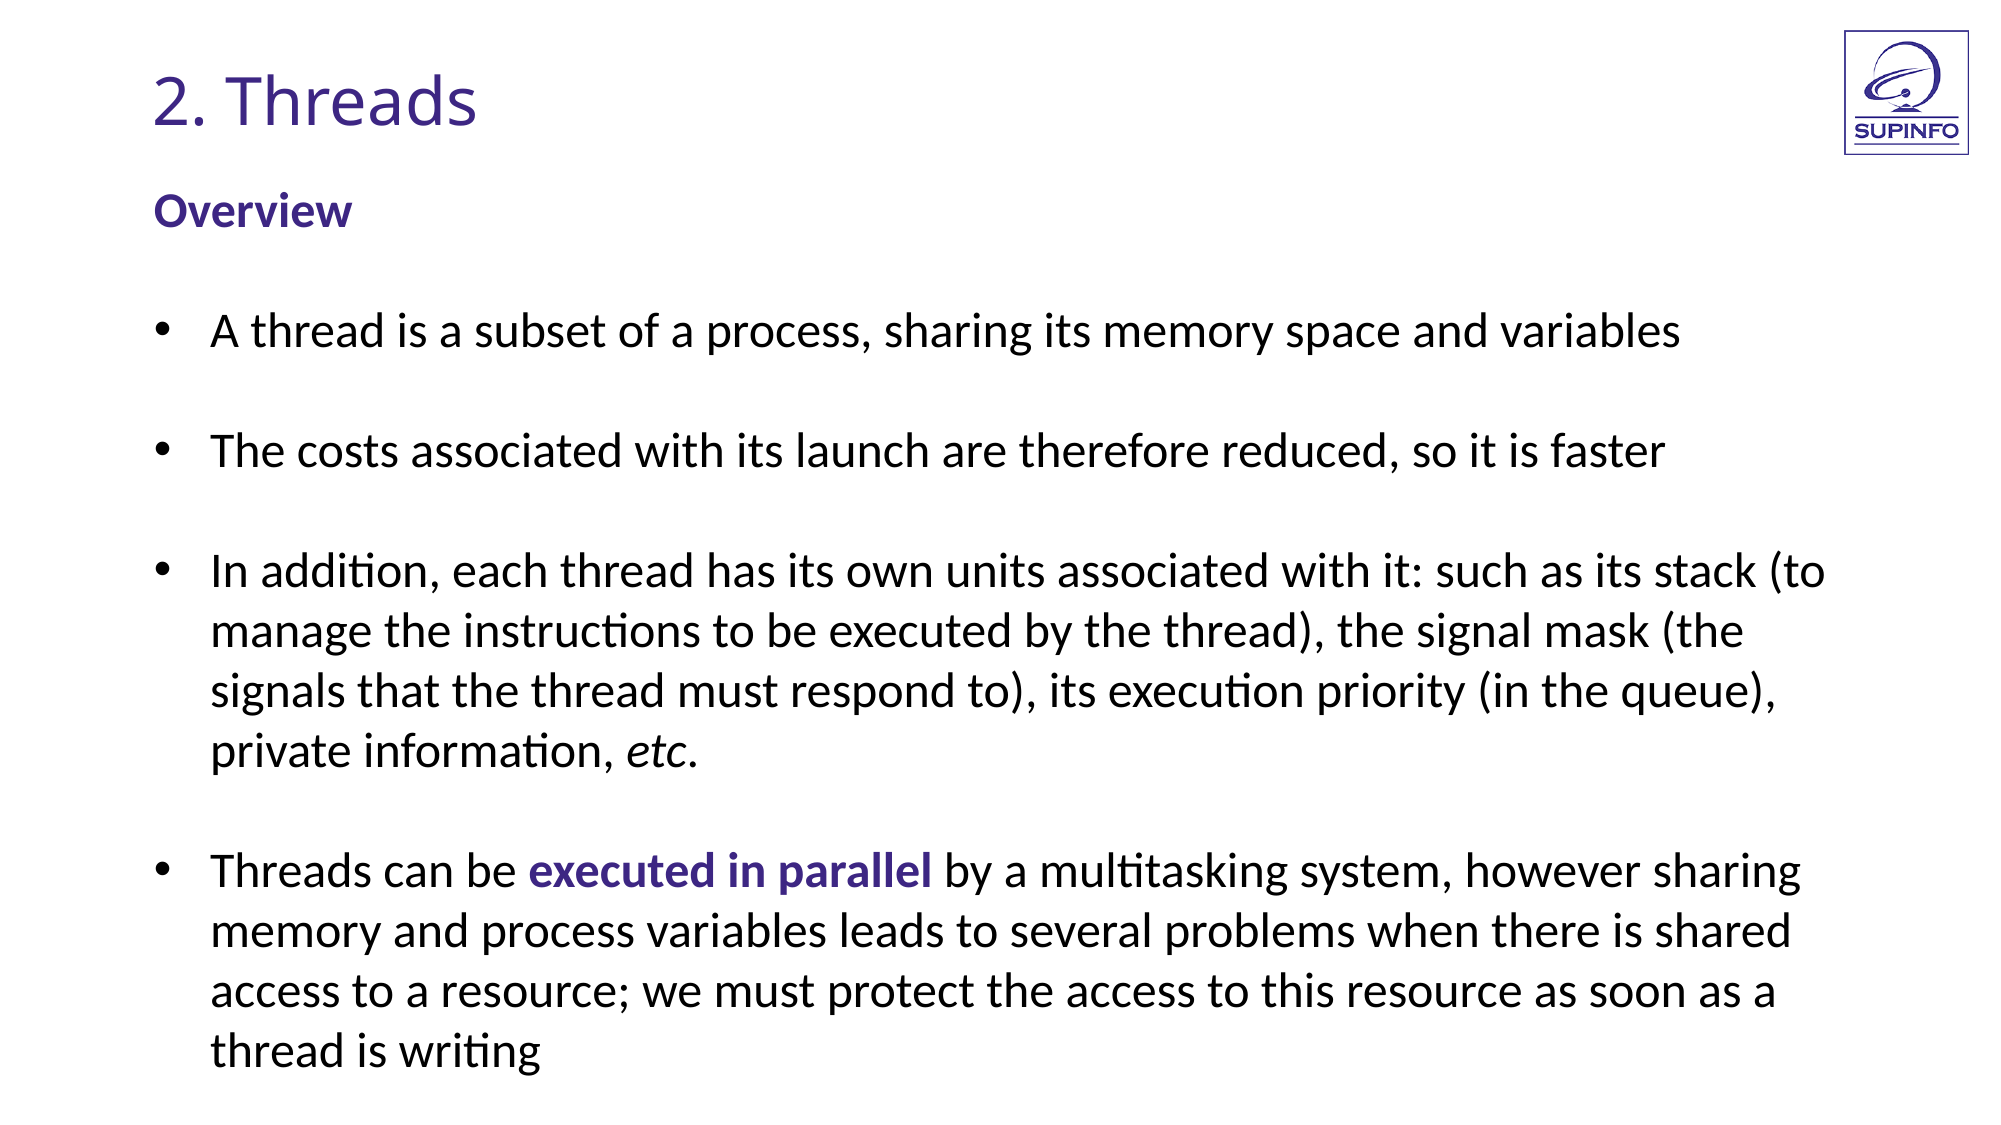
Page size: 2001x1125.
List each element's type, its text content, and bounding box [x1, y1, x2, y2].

picture [1844, 30, 1969, 155]
text_box 2. Threads [137, 59, 1844, 155]
text_box Overview A thread is a subset of a process, sharing its memory space and variables The costs associated with its launch are therefore reduced, so it is faster In addition, each thread has its own units associated with it: such as its stack (to manage the instructions to be executed by the thread), the signal mask (the signals that the thread must respond to), its execution priority (in the queue), private information, etc. Threads can be executed in parallel by a multitasking system, however sharing memory and process variables leads to several problems when there is shared access to a resource; we must protect the access to this resource as soon as a thread is writing [139, 170, 1895, 1086]
